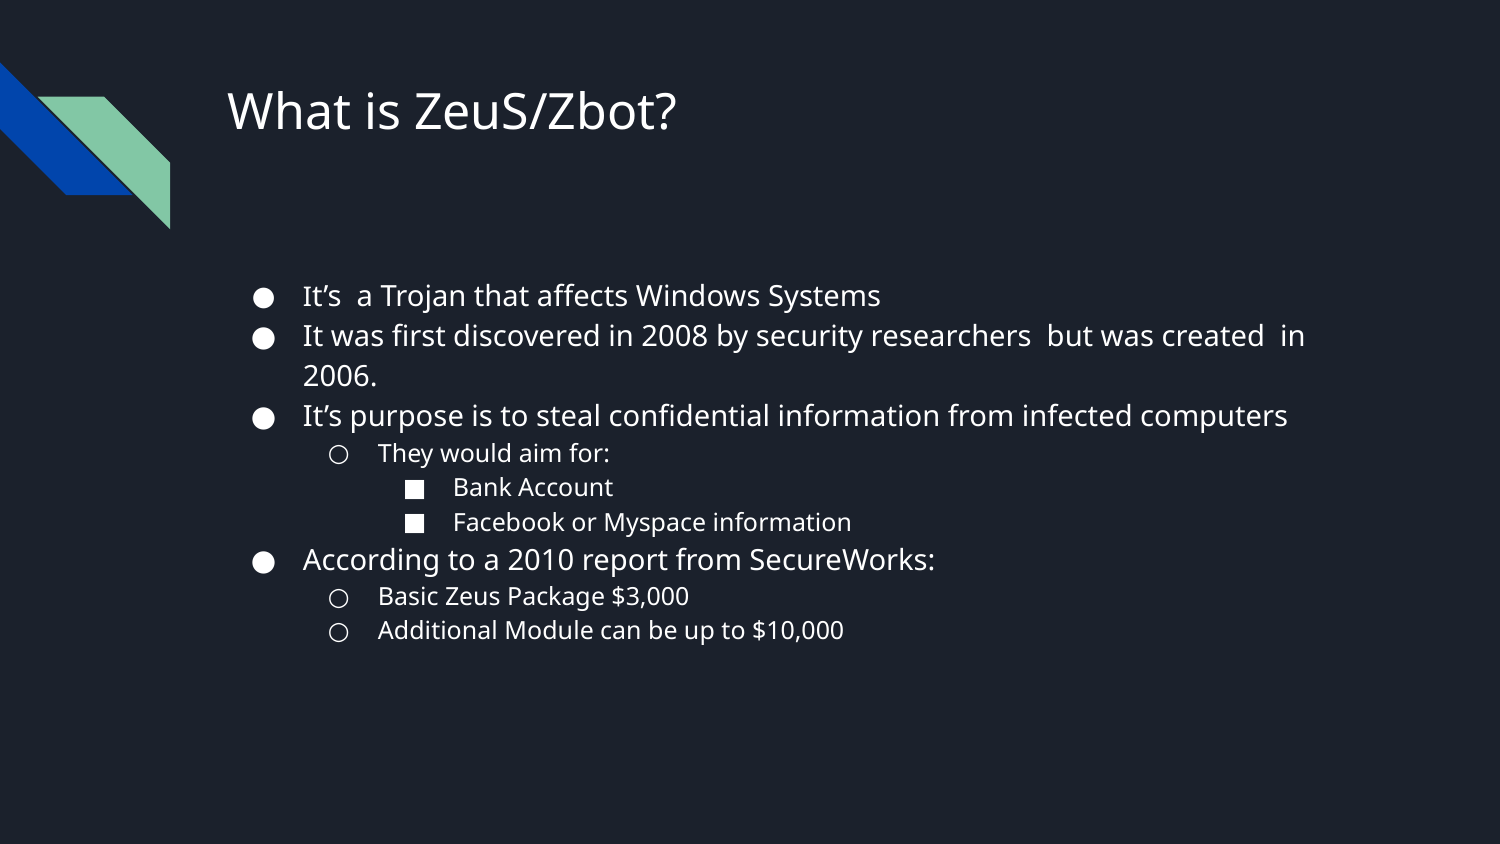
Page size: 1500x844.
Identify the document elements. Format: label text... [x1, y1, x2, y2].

title What is ZeuS/Zbot? [212, 64, 1368, 215]
list It’s a Trojan that affects Windows Systems It was first discovered in 2008 by security researchers but was created in 2006. It’s purpose is to steal confidential information from infected computers They would aim for: Bank Account Facebook or Myspace information According to a 2010 report from SecureWorks: Basic Zeus Package $3,000 Additional Module can be up to $10,000 [212, 257, 1368, 735]
